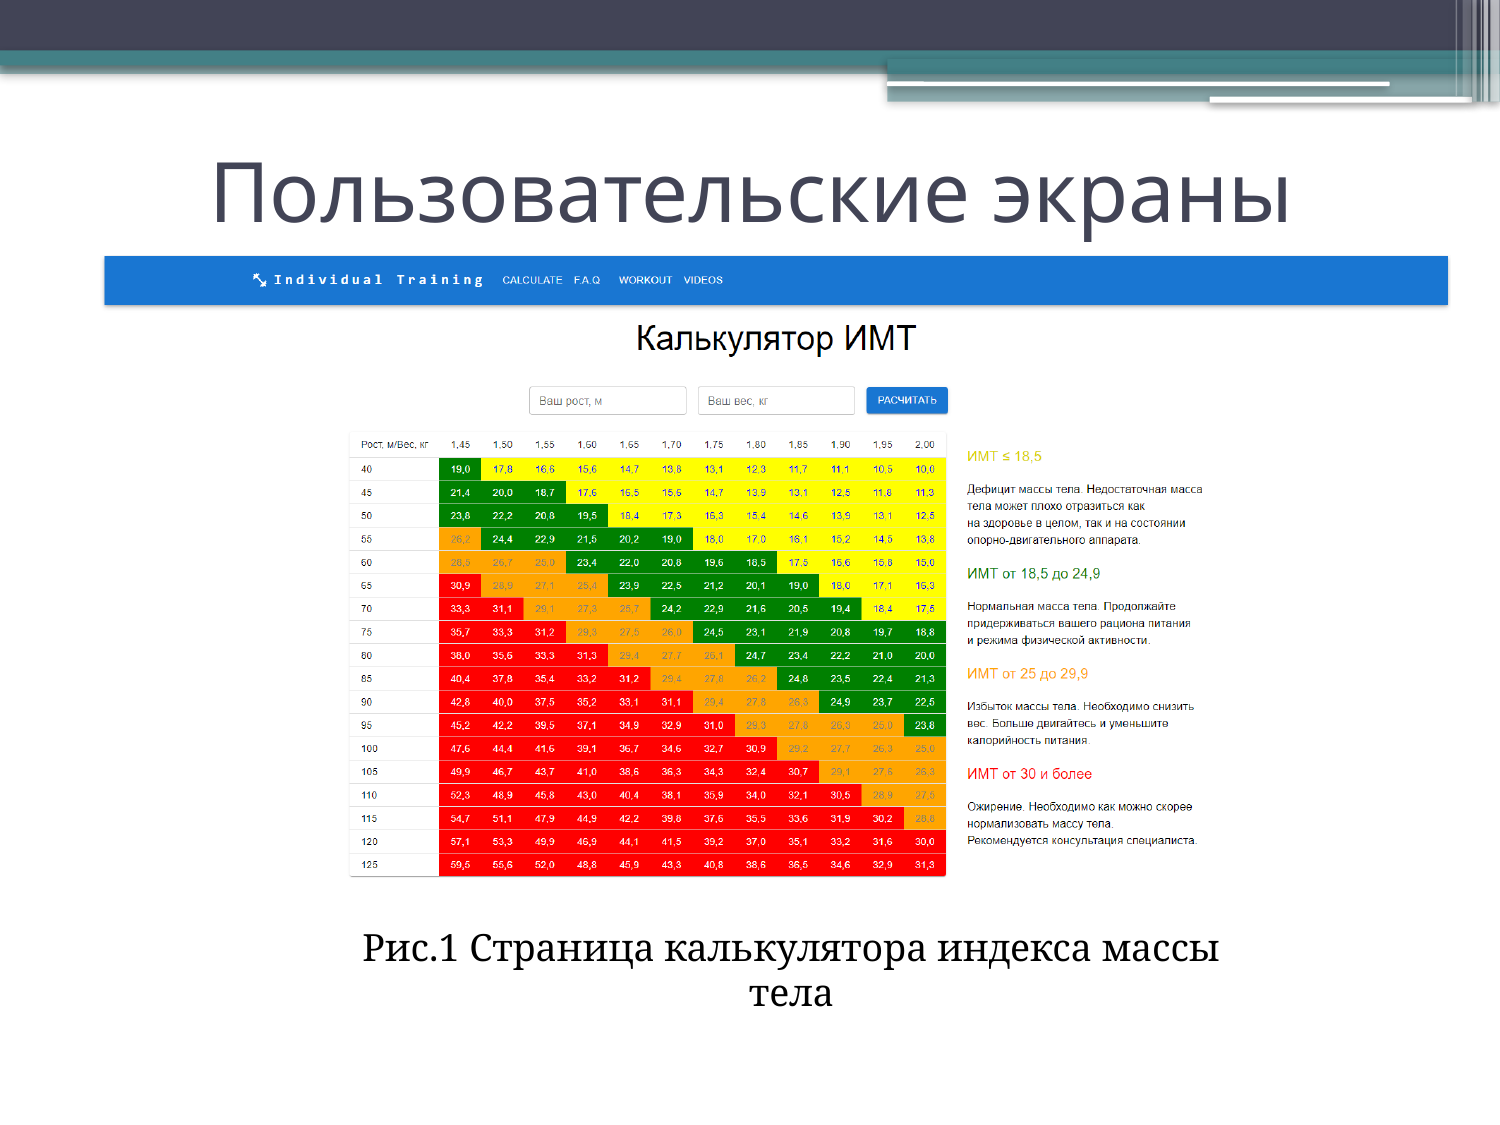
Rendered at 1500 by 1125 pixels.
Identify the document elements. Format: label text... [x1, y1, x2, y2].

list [100, 255, 1451, 912]
title Пользовательские экраны [76, 101, 1427, 277]
text_box Рис.1 Страница калькулятора индекса массы тела [301, 922, 1282, 1067]
